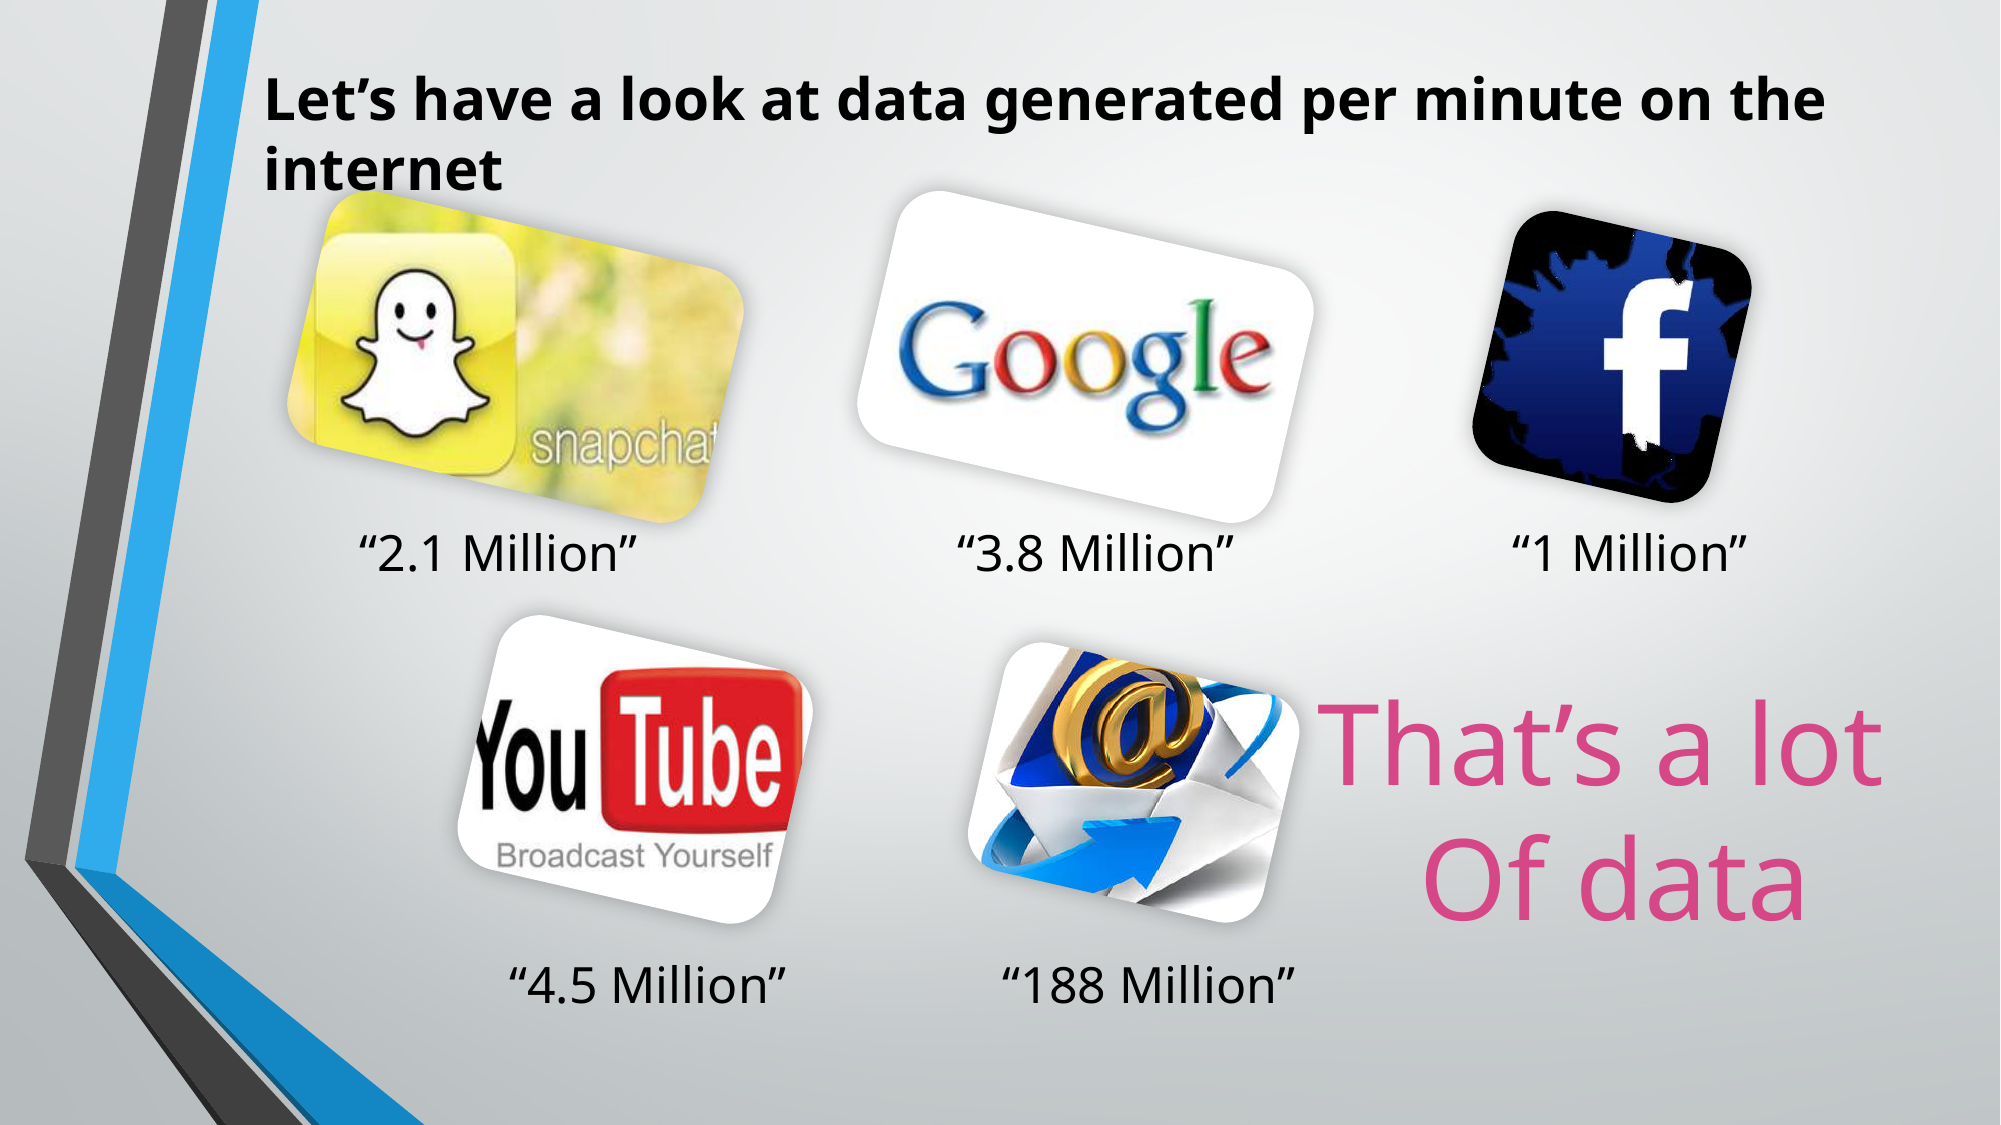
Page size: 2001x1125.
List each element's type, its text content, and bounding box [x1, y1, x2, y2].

picture [857, 210, 1314, 519]
text_box “1 Million” [1497, 514, 1763, 590]
picture [1472, 211, 1752, 503]
picture [287, 210, 744, 523]
text_box That’s a lot Of data [1302, 665, 1958, 951]
text_box “4.5 Million” [494, 946, 802, 1022]
picture [967, 642, 1300, 923]
picture [457, 615, 813, 924]
text_box “2.1 Million” [344, 514, 665, 590]
text_box “3.8 Million” [942, 514, 1250, 590]
text_box Let’s have a look at data generated per minute on the internet [248, 55, 1943, 210]
text_box “188 Million” [988, 946, 1311, 1022]
